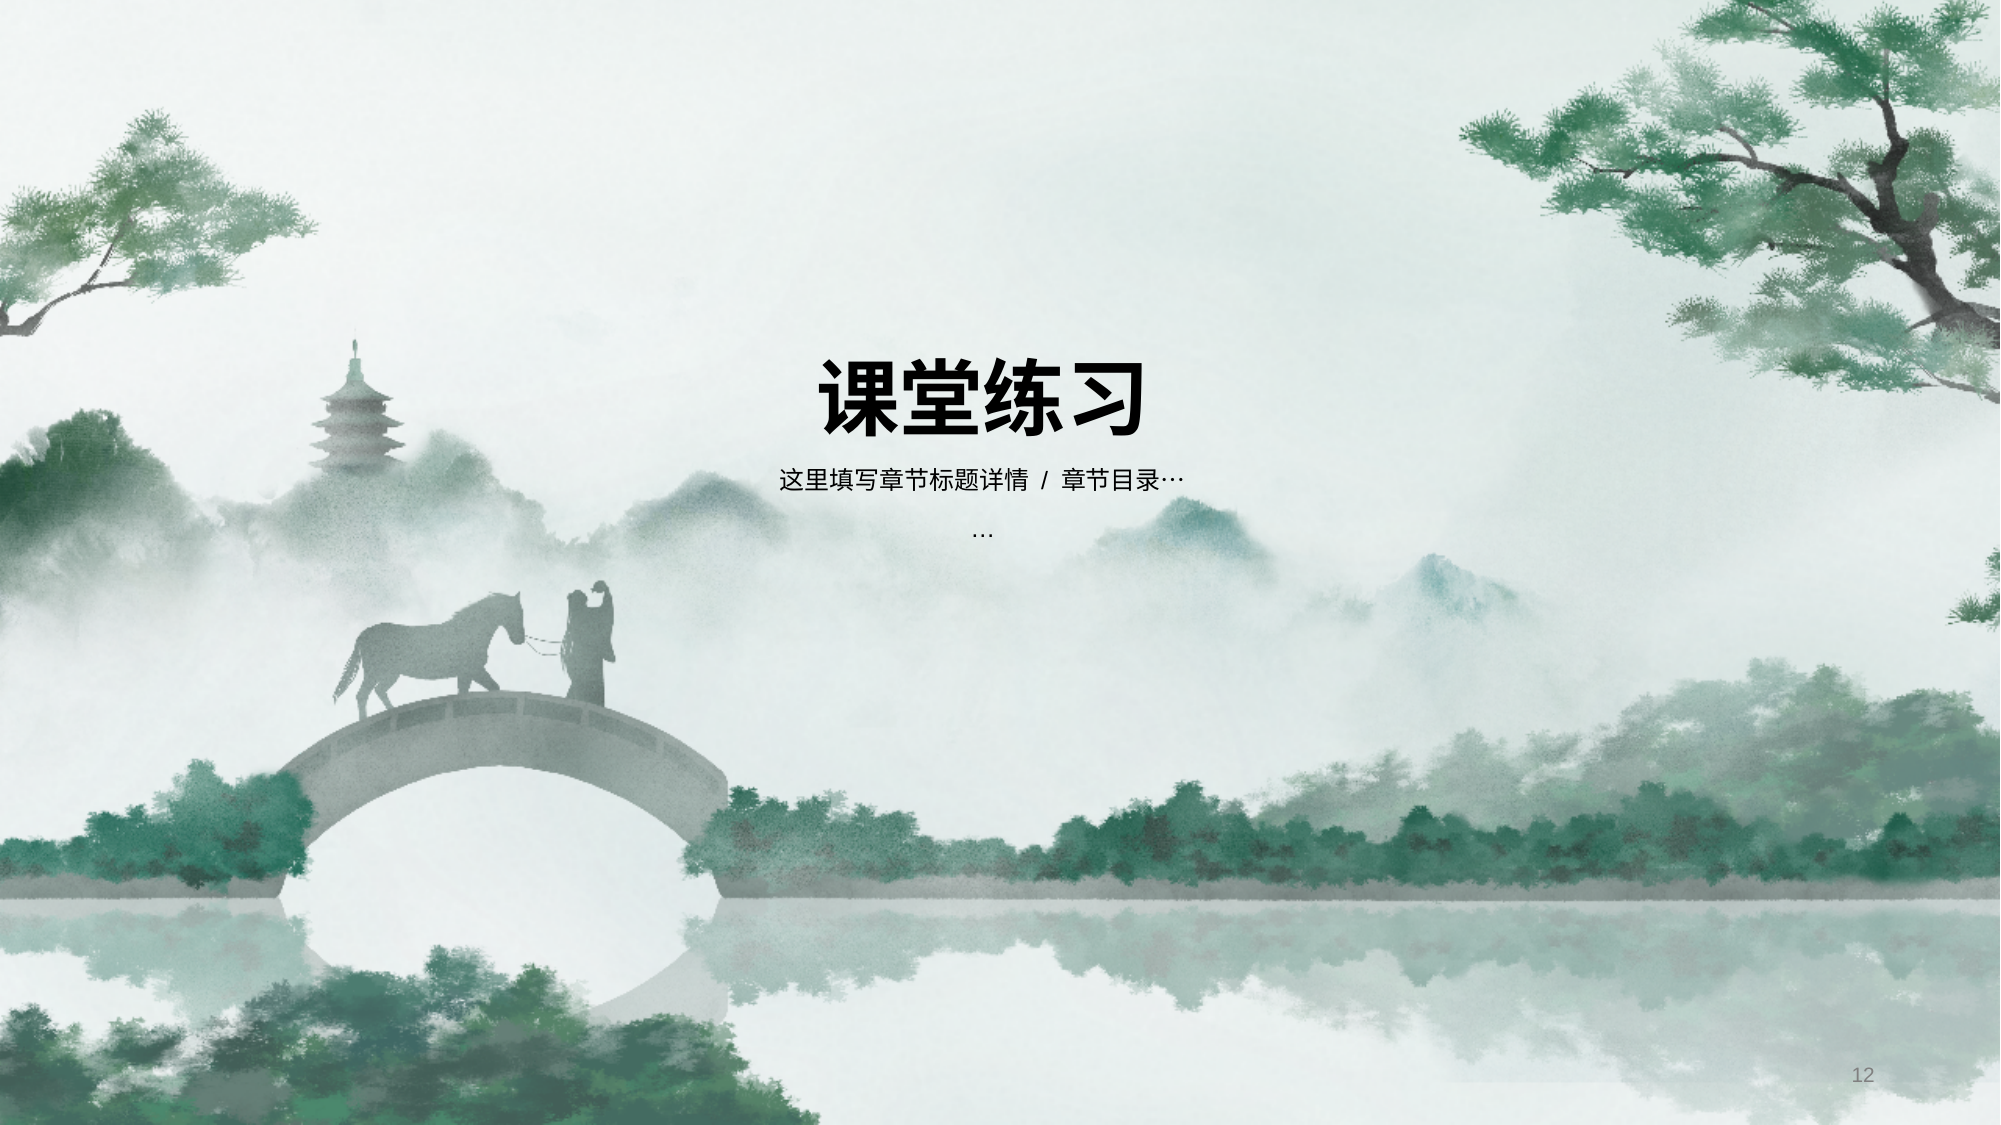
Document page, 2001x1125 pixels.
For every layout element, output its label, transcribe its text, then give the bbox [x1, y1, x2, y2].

list 这里填写章节标题详情 / 章节目录… … [512, 460, 1453, 503]
slide_number 12 [1452, 1056, 1890, 1092]
title 课堂练习 [512, 348, 1453, 455]
picture [0, 0, 2000, 1125]
